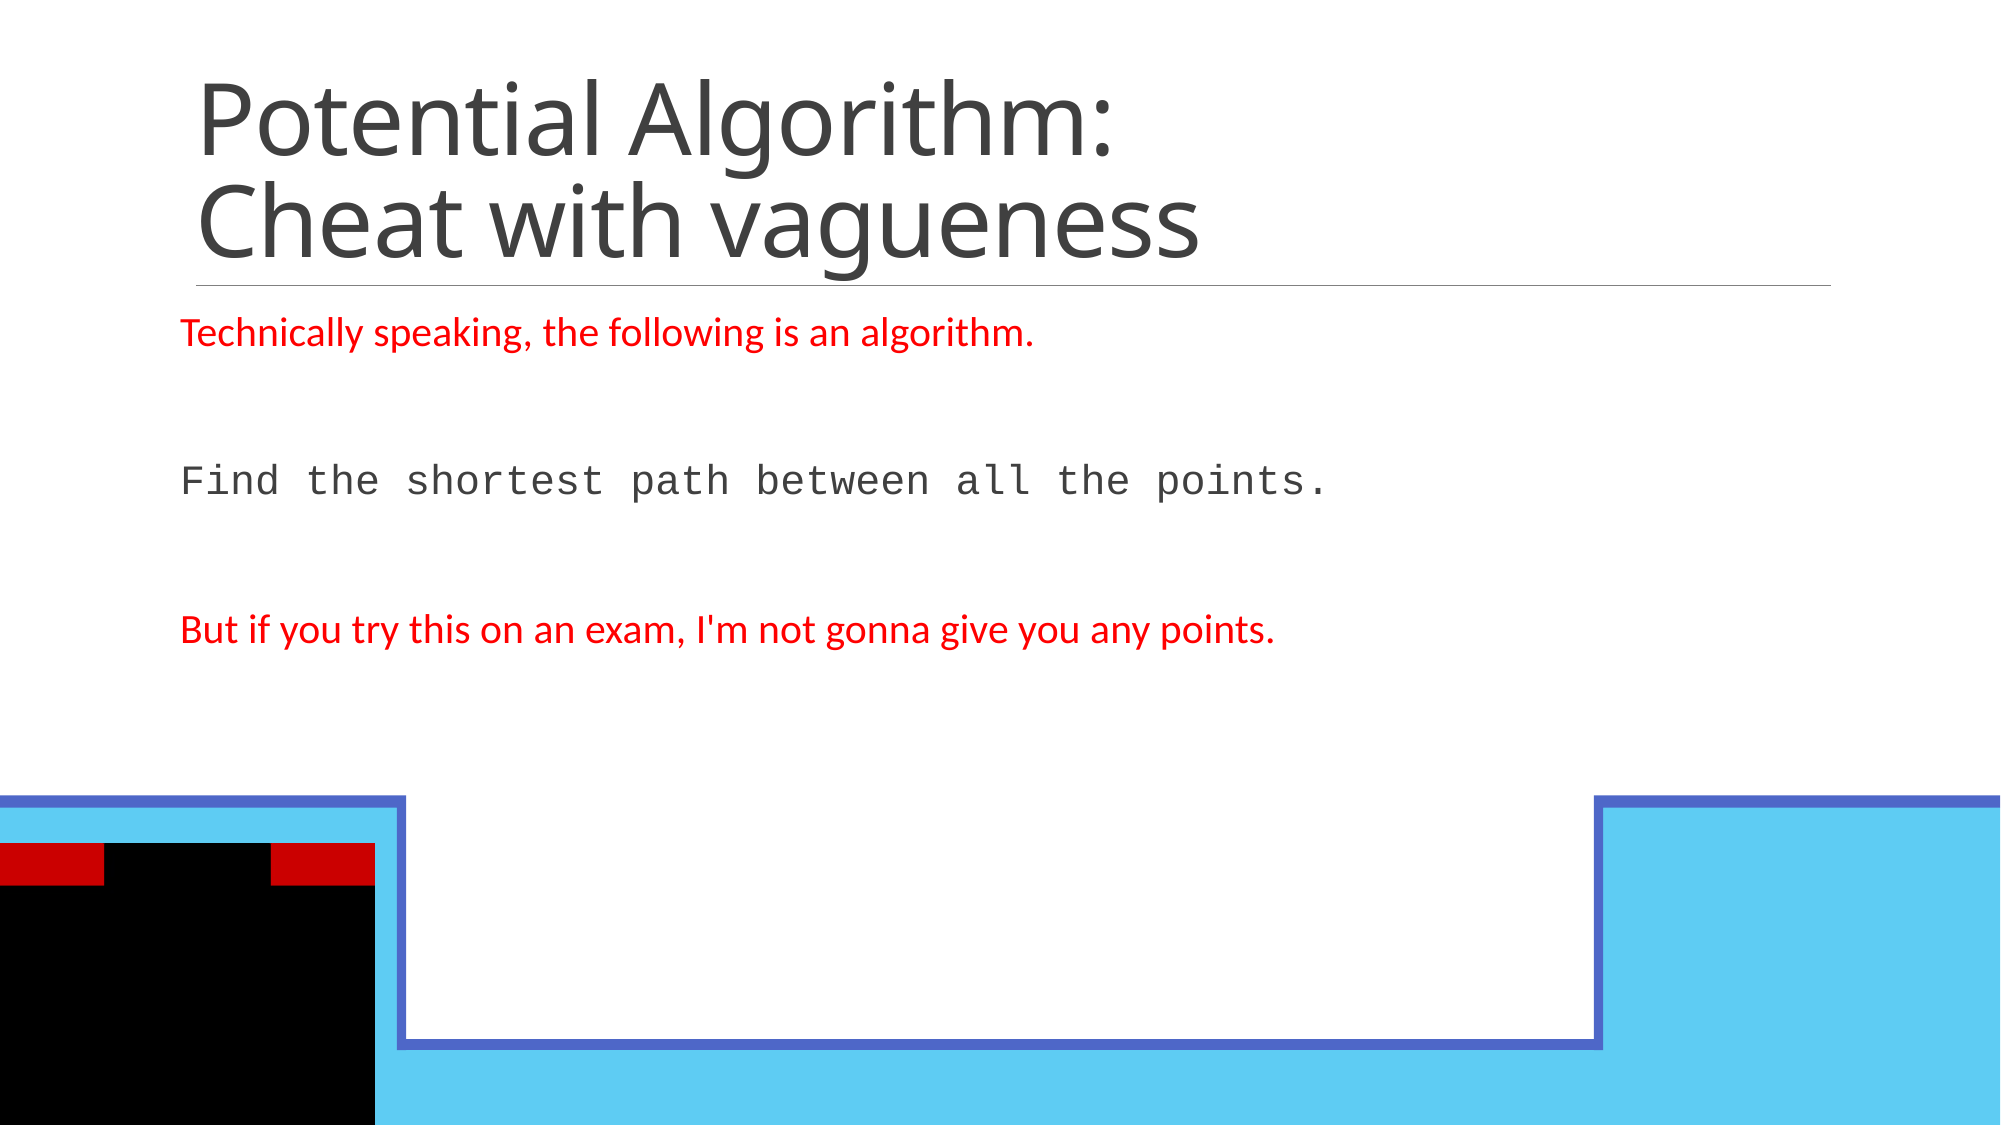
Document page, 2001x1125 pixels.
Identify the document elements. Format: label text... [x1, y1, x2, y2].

title Potential Algorithm: Cheat with vagueness [180, 47, 1830, 285]
list Technically speaking, the following is an algorithm. Find the shortest path between all the points. But if you try this on an exam, I'm not gonna give you any points. [180, 302, 1830, 786]
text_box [0, 843, 376, 1125]
